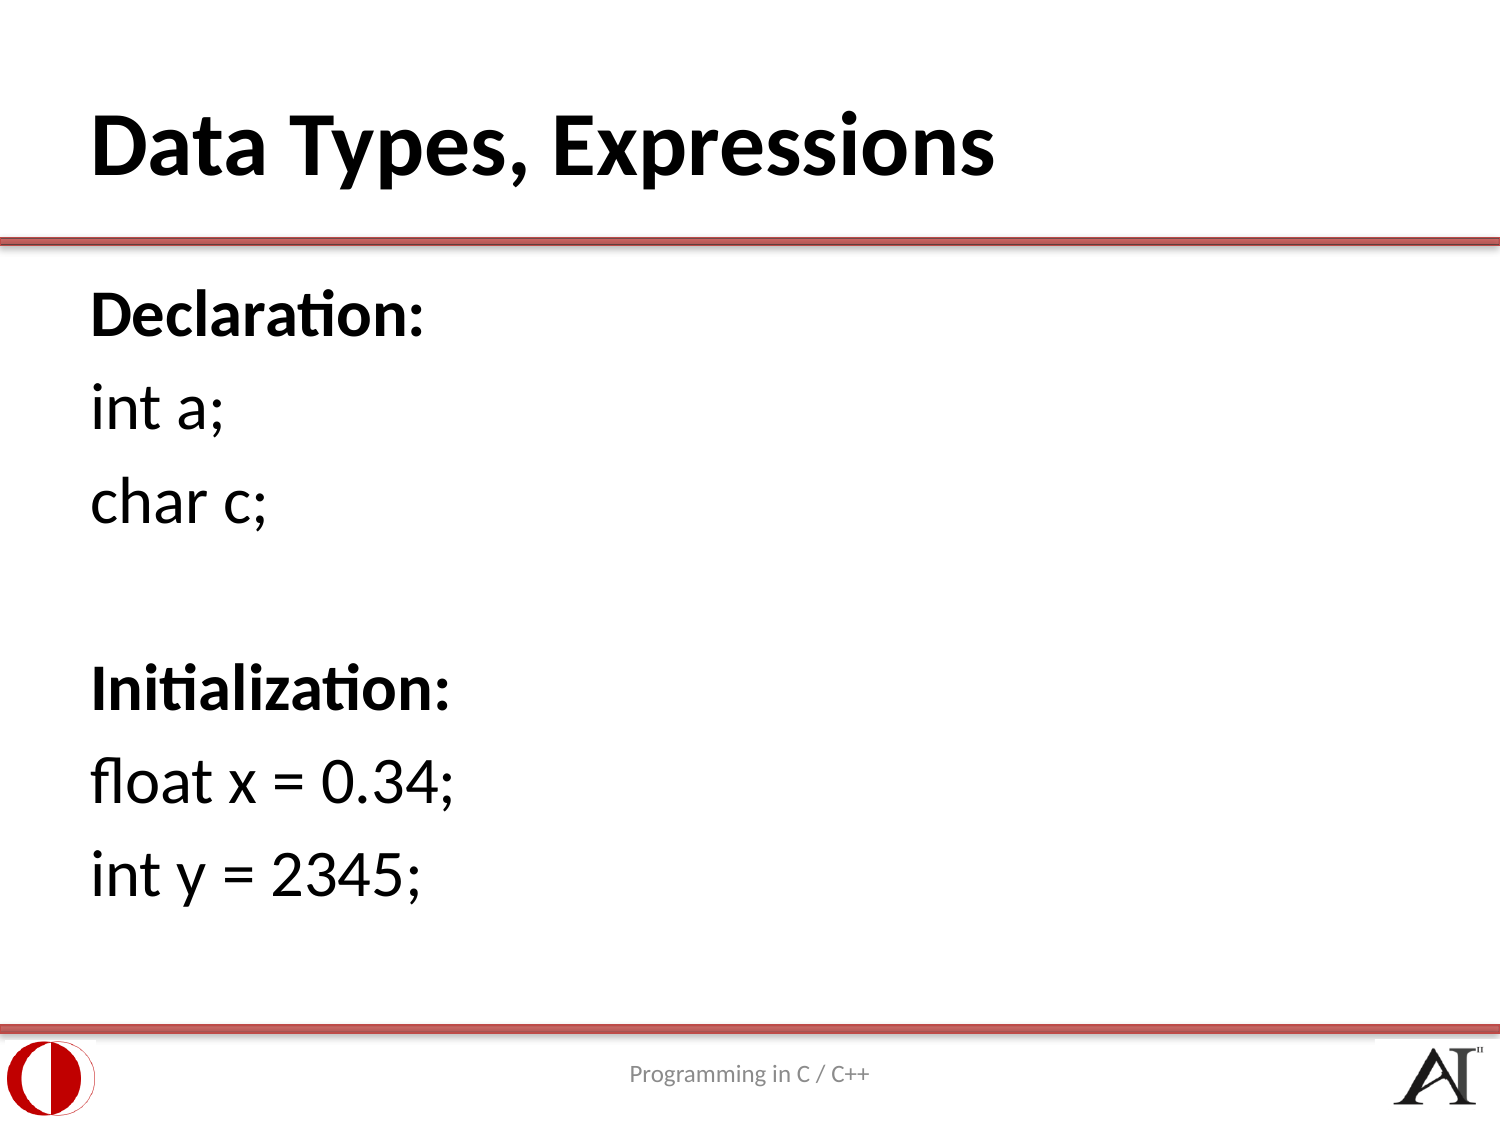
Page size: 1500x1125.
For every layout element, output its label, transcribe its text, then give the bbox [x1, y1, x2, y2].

footer Programming in C / C++ [512, 1042, 988, 1103]
slide_number 16 [1074, 1042, 1425, 1103]
title Data Types, Expressions [75, 45, 1425, 233]
picture [5, 1040, 96, 1116]
picture [1374, 1039, 1500, 1110]
list Declaration: int a; char c; Initialization: float x = 0.34; int y = 2345; [75, 262, 1425, 1005]
